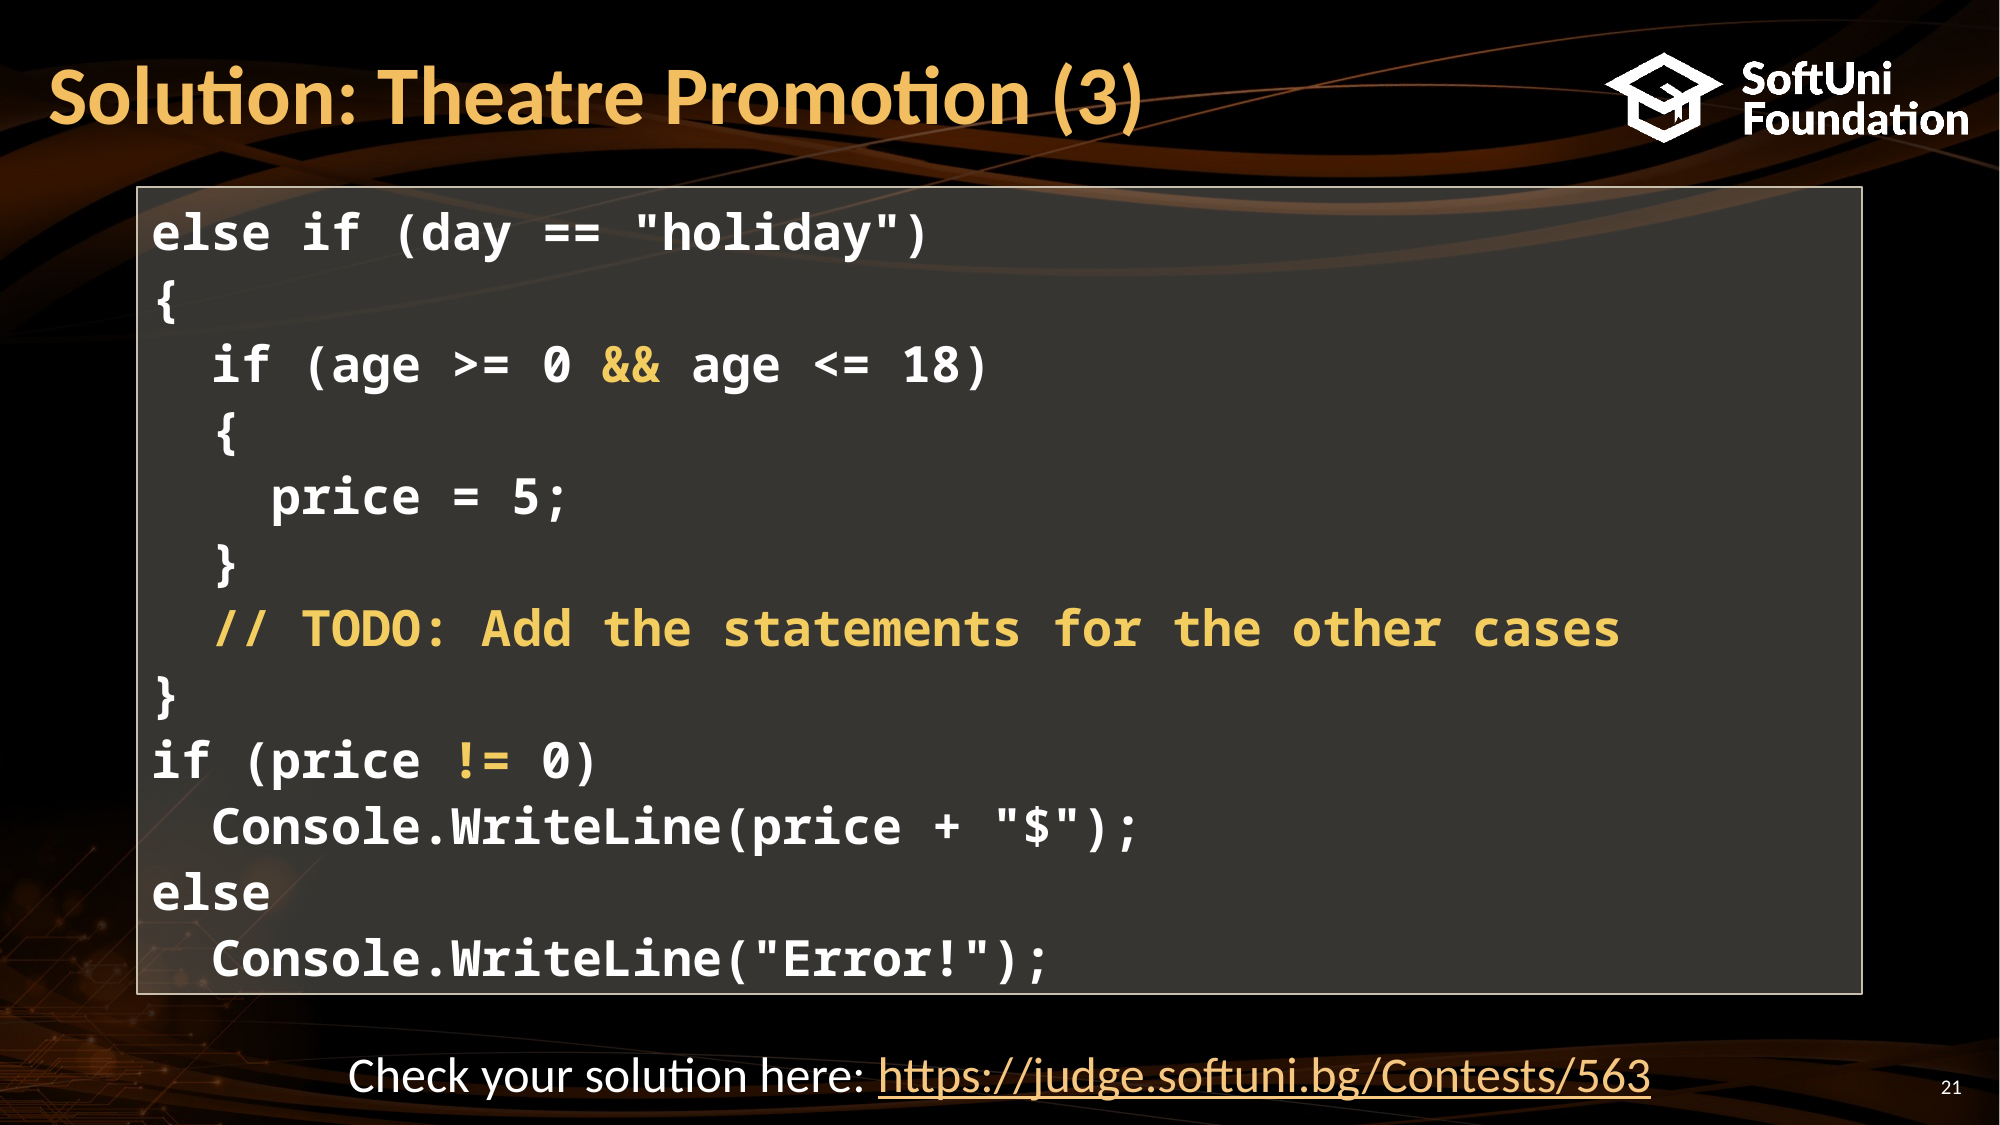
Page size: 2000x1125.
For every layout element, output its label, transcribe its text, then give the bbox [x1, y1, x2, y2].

text_box Check your solution here: https://judge.softuni.bg/Contests/563 [149, 1034, 1850, 1110]
title Solution: Theatre Promotion (3) [30, 6, 1602, 189]
text_box else if (day == "holiday") { if (age >= 0 && age <= 18) { price = 5; } // TODO: Add the statements for the other cases } if (price != 0) Console.WriteLine(price + "$"); else Console.WriteLine("Error!"); [137, 187, 1863, 994]
picture [0, 0, 2000, 1125]
slide_number 21 [1897, 1070, 1968, 1103]
